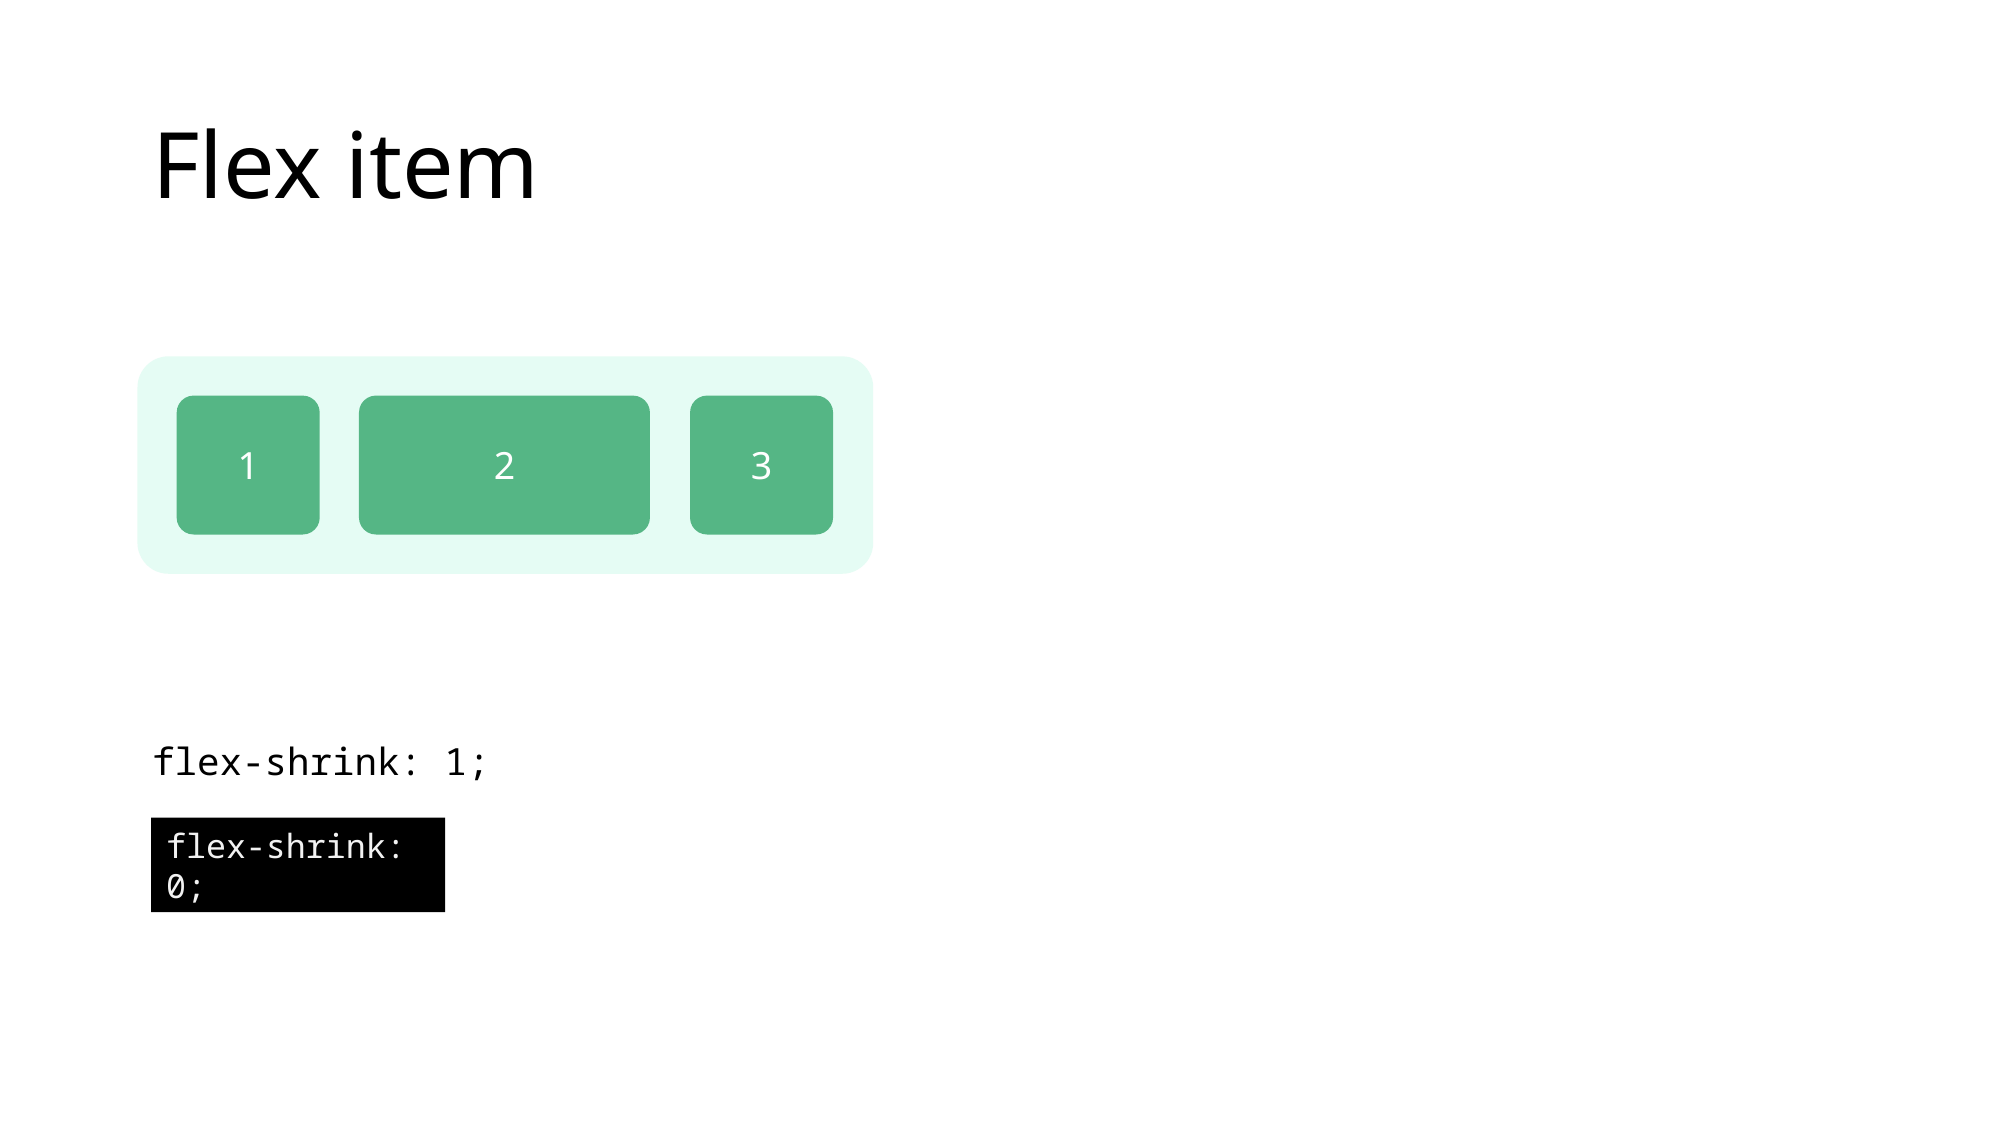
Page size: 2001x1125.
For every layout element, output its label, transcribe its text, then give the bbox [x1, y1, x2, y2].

title Flex item [137, 59, 1863, 278]
text_box 3 [688, 394, 835, 536]
text_box flex-shrink: 1; [137, 730, 577, 791]
text_box flex-shrink: 0; [151, 817, 446, 913]
text_box [136, 355, 875, 575]
text_box 2 [357, 394, 651, 536]
text_box 1 [175, 394, 321, 536]
